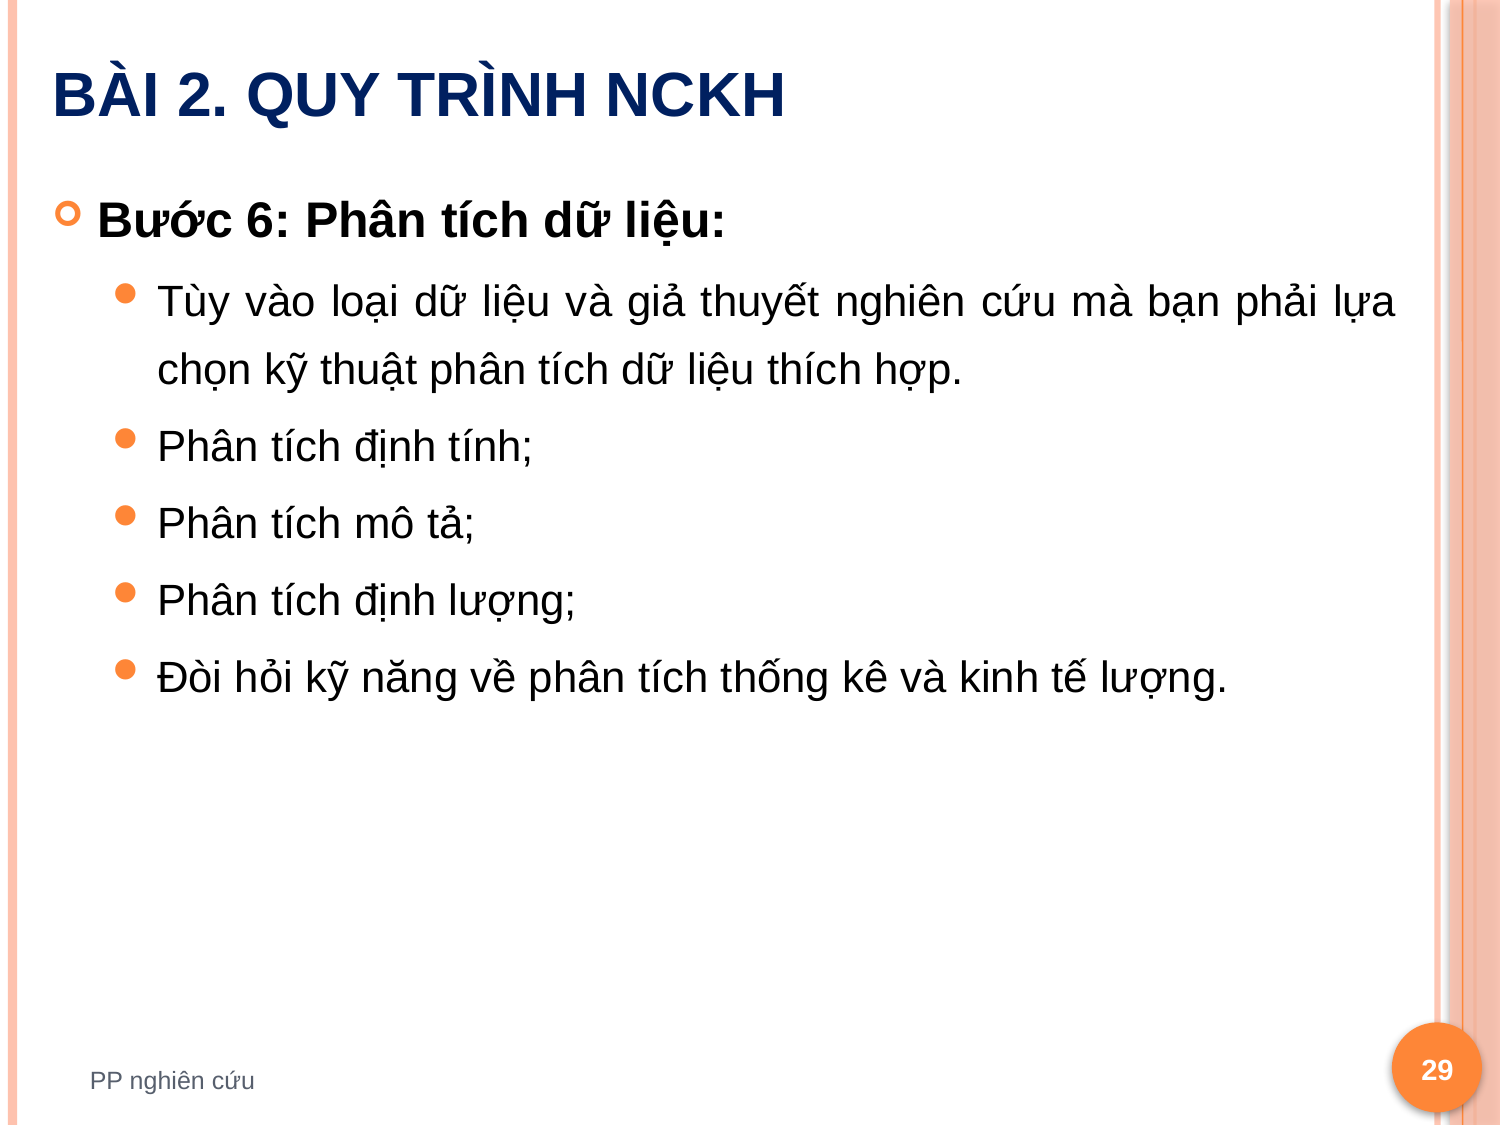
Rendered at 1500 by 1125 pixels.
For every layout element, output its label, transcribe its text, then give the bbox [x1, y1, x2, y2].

footer PP nghiên cứu [75, 1050, 1363, 1110]
slide_number 29 [1387, 1025, 1488, 1112]
list Bước 6: Phân tích dữ liệu: Tùy vào loại dữ liệu và giả thuyết nghiên cứu mà bạn phải lựa chọn kỹ thuật phân tích dữ liệu thích hợp. Phân tích định tính; Phân tích mô tả; Phân tích định lượng; Đòi hỏi kỹ năng về phân tích thống kê và kinh tế lượng. [37, 162, 1413, 1038]
title Bài 2. Quy trình NCKH [37, 45, 1413, 138]
